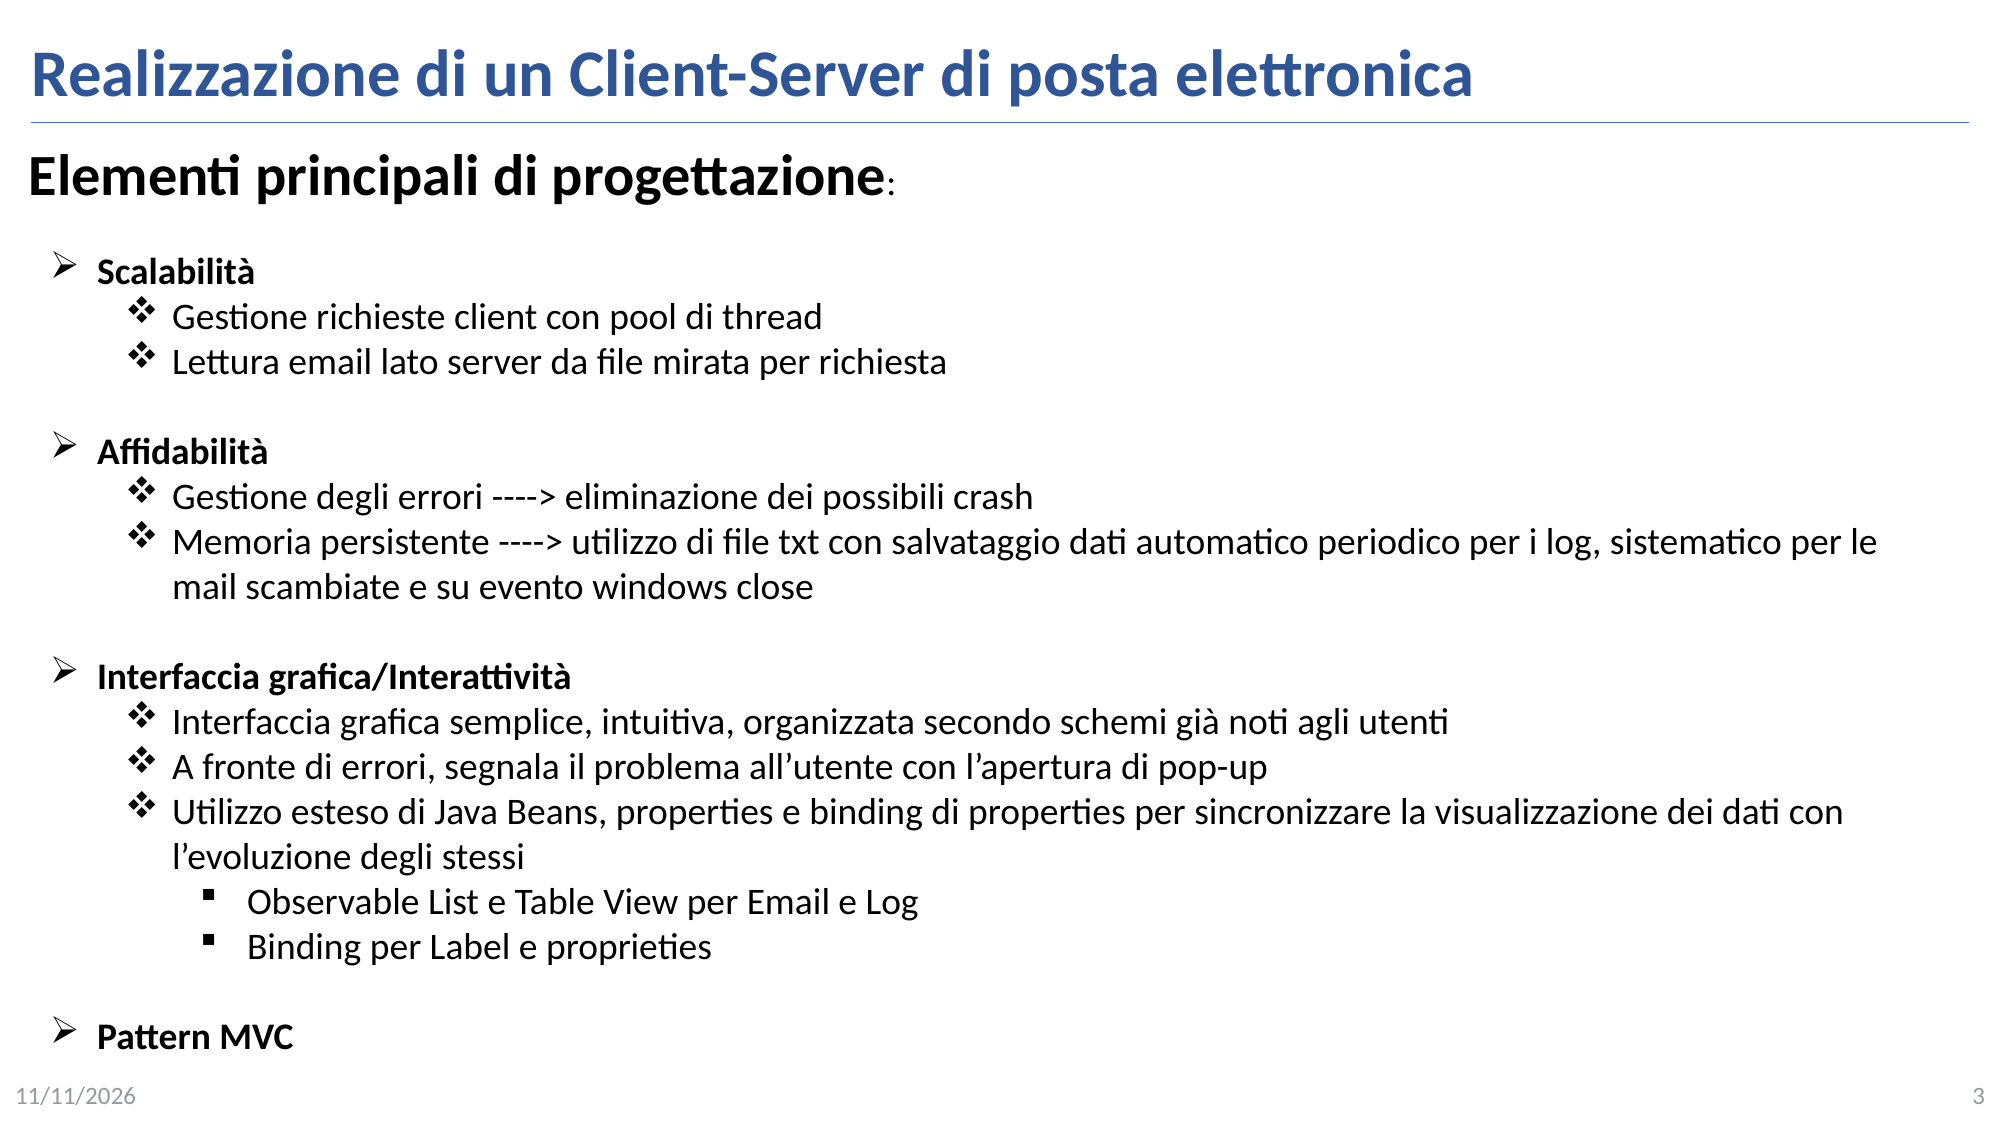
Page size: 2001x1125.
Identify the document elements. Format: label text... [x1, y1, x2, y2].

text_box Realizzazione di un Client-Server di posta elettronica [17, 21, 1983, 117]
text_box Scalabilità Gestione richieste client con pool di thread Lettura email lato server da file mirata per richiesta Affidabilità Gestione degli errori ----> eliminazione dei possibili crash Memoria persistente ----> utilizzo di file txt con salvataggio dati automatico periodico per i log, sistematico per le mail scambiate e su evento windows close Interfaccia grafica/Interattività Interfaccia grafica semplice, intuitiva, organizzata secondo schemi già noti agli utenti A fronte di errori, segnala il problema all’utente con l’apertura di pop-up Utilizzo esteso di Java Beans, properties e binding di properties per sincronizzare la visualizzazione dei dati con l’evoluzione degli stessi Observable List e Table View per Email e Log Binding per Label e proprieties Pattern MVC [35, 239, 1938, 1110]
text_box Elementi principali di progettazione: [13, 129, 1088, 215]
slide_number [0, 1065, 450, 1125]
slide_number 3 [1550, 1065, 2000, 1125]
